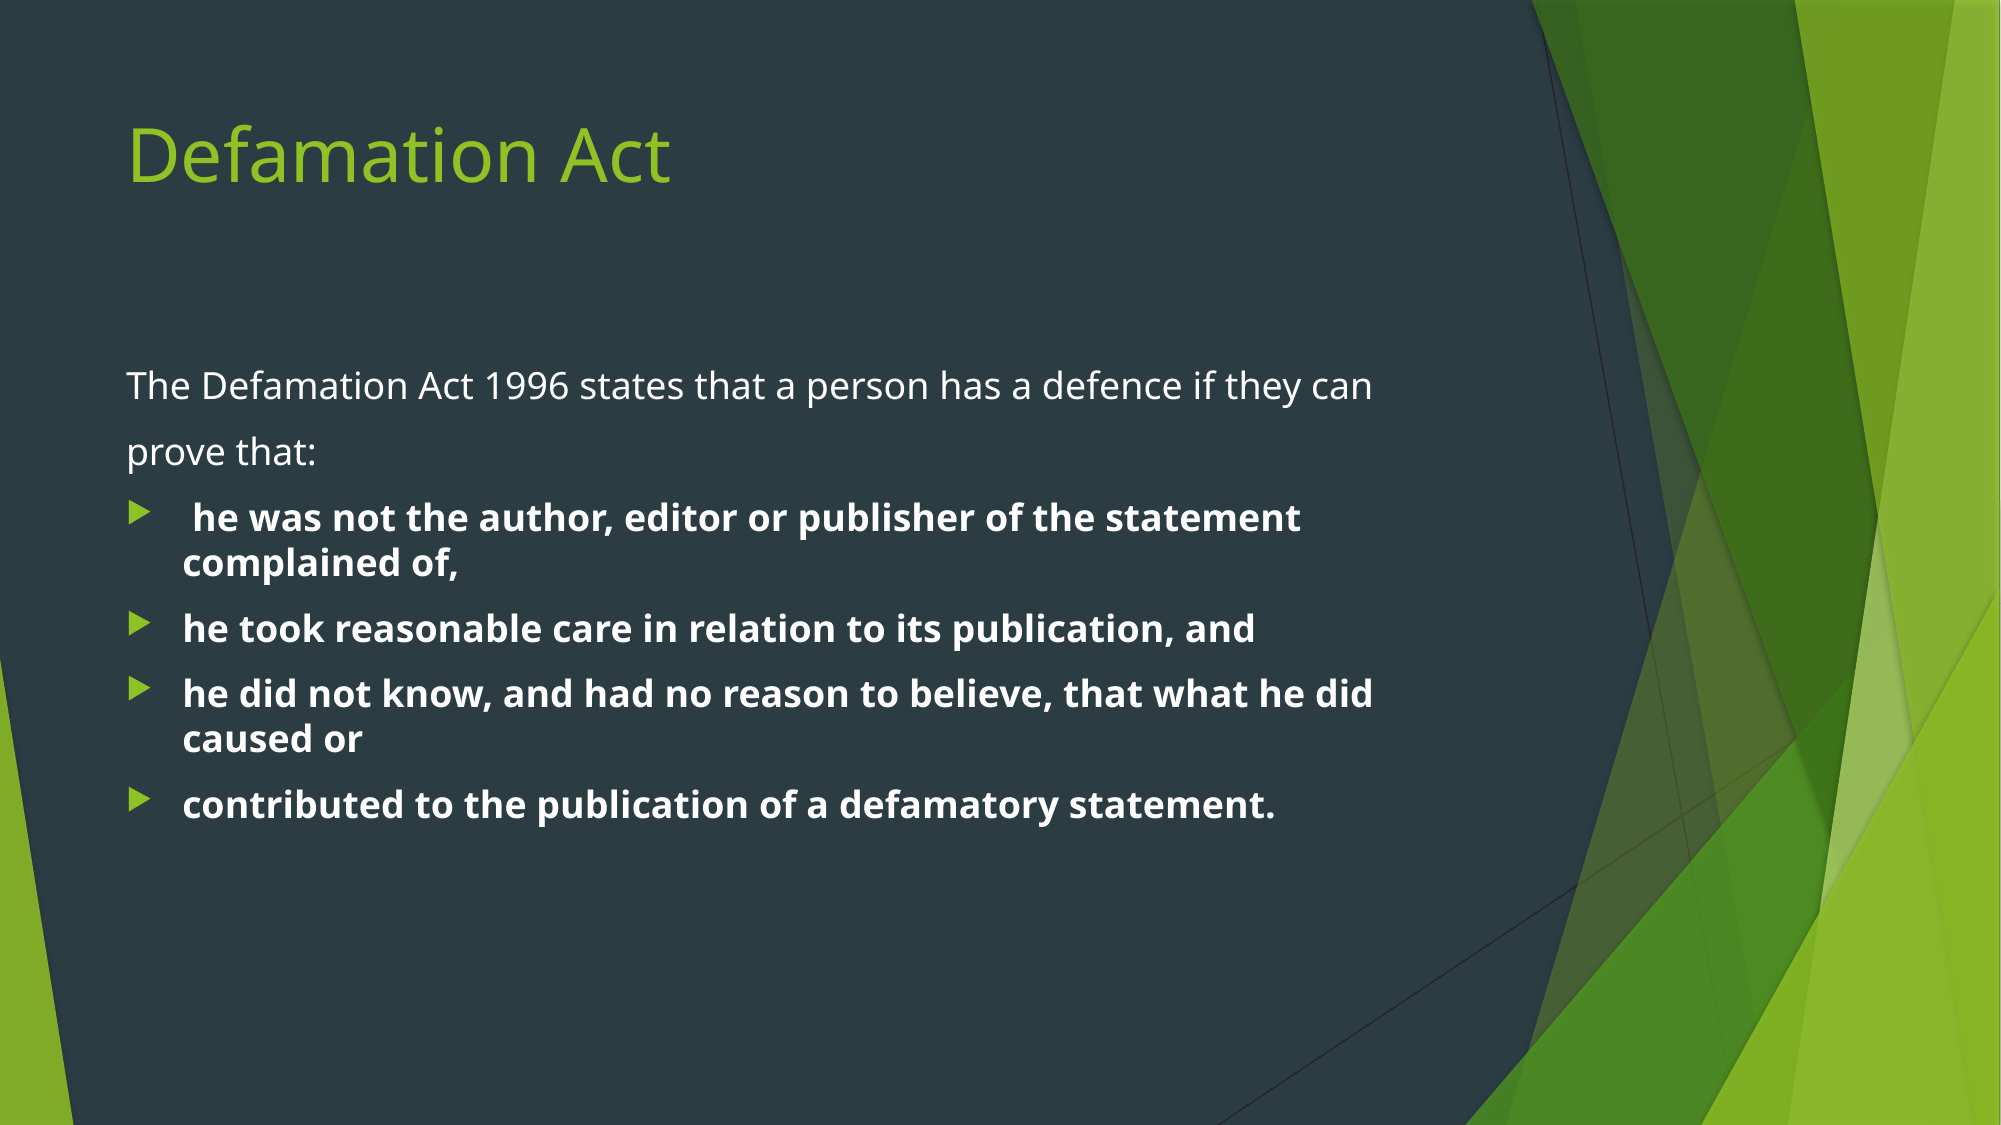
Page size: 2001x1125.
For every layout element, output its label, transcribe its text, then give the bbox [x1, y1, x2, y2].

title Defamation Act [111, 99, 1522, 240]
list The Defamation Act 1996 states that a person has a defence if they can prove that: he was not the author, editor or publisher of the statement complained of, he took reasonable care in relation to its publication, and he did not know, and had no reason to believe, that what he did caused or contributed to the publication of a defamatory statement. [111, 354, 1522, 992]
